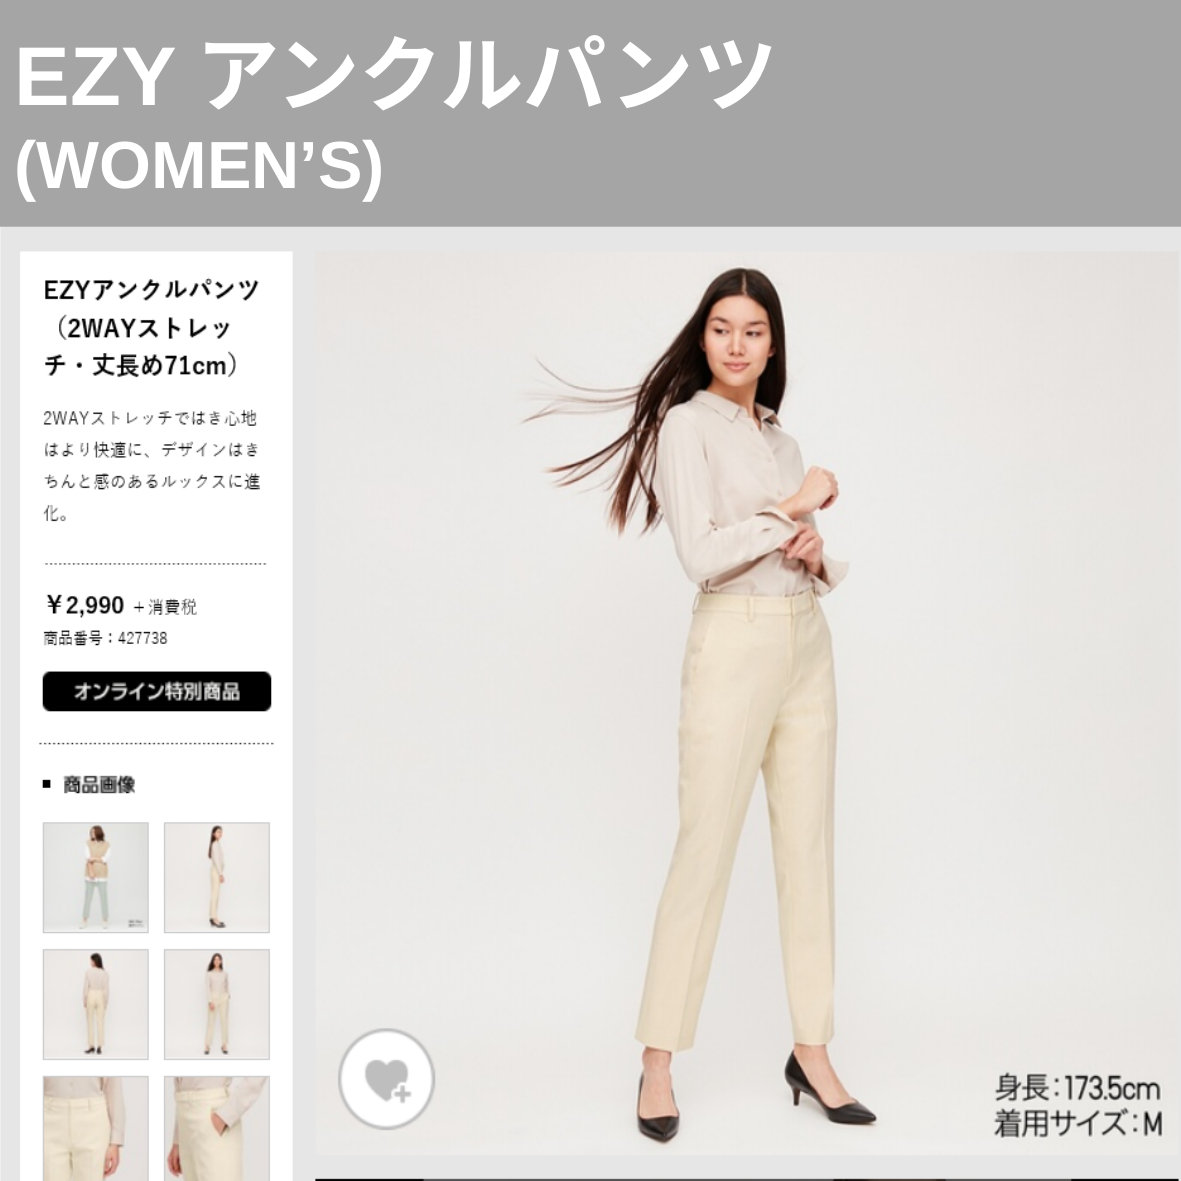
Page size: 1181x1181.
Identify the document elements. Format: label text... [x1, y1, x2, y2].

text_box [0, 0, 1181, 226]
text_box EZYアンクルパンツ(WOMEN’S) [0, 14, 1059, 210]
picture [0, 226, 1181, 1181]
